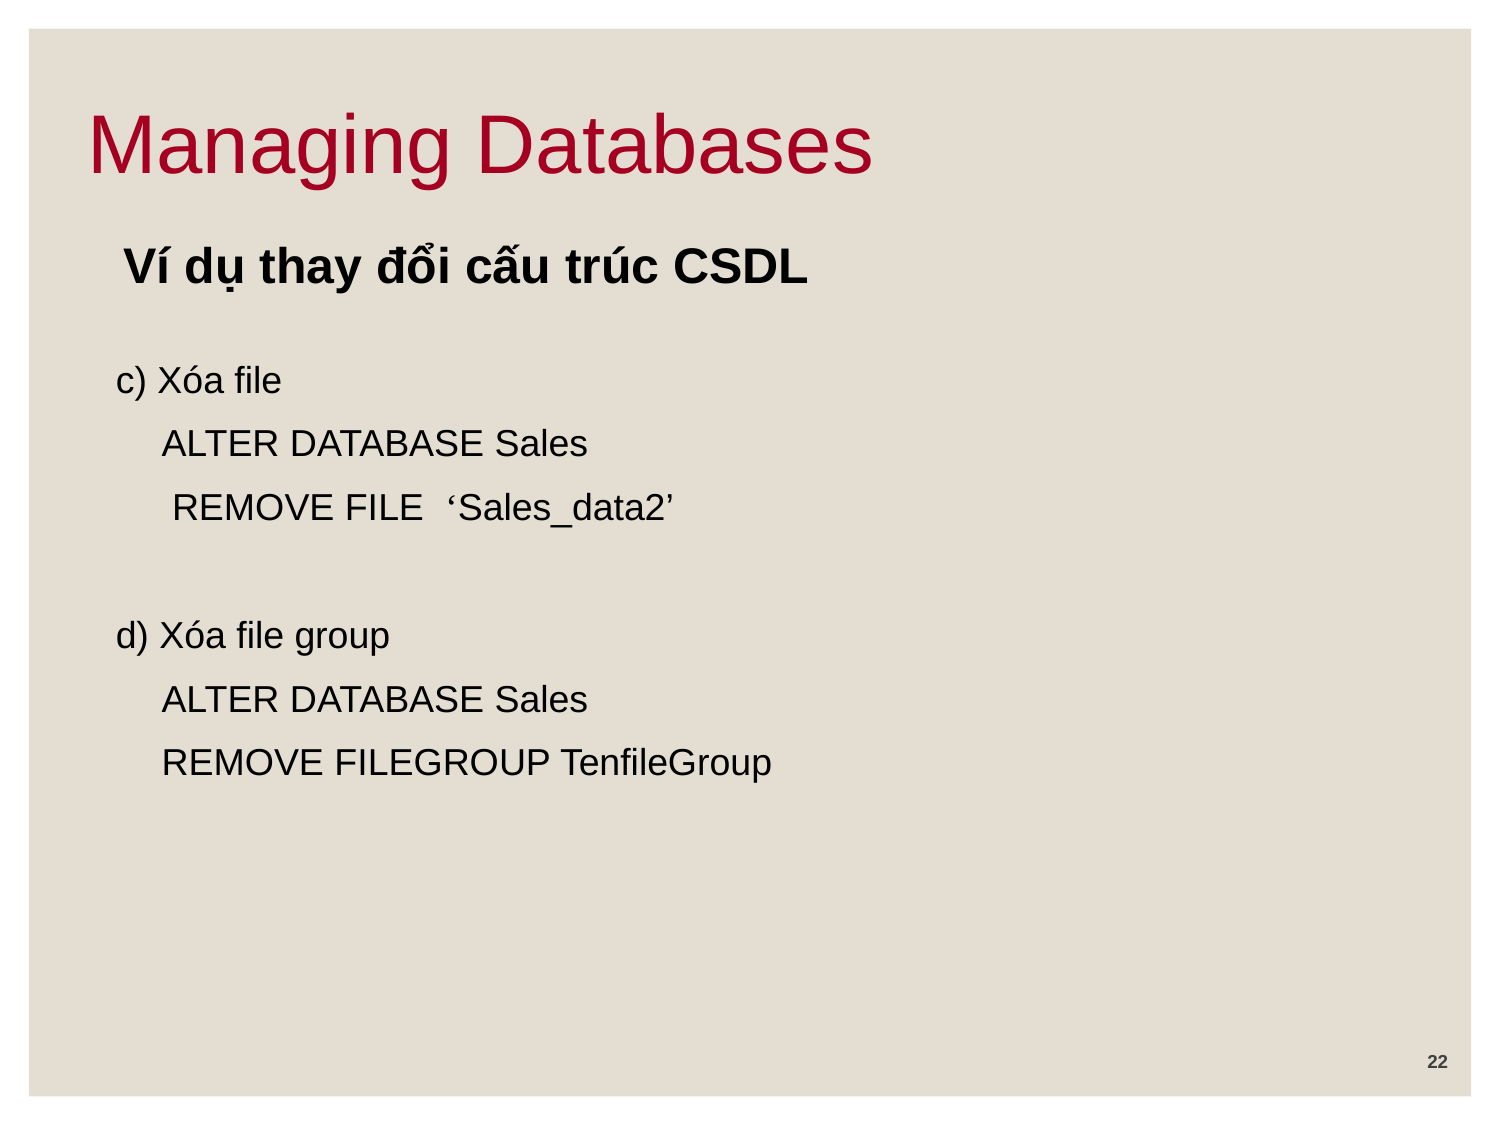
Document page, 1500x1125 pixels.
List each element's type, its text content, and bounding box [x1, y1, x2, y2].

title Managing Databases [72, 33, 1423, 259]
list c) Xóa file ALTER DATABASE Sales REMOVE FILE ‘Sales_data2’ d) Xóa file group ALTER DATABASE Sales REMOVE FILEGROUP TenfileGroup [100, 348, 1451, 986]
text_box Ví dụ thay đổi cấu trúc CSDL [109, 225, 825, 301]
slide_number 22 [1283, 1035, 1464, 1080]
